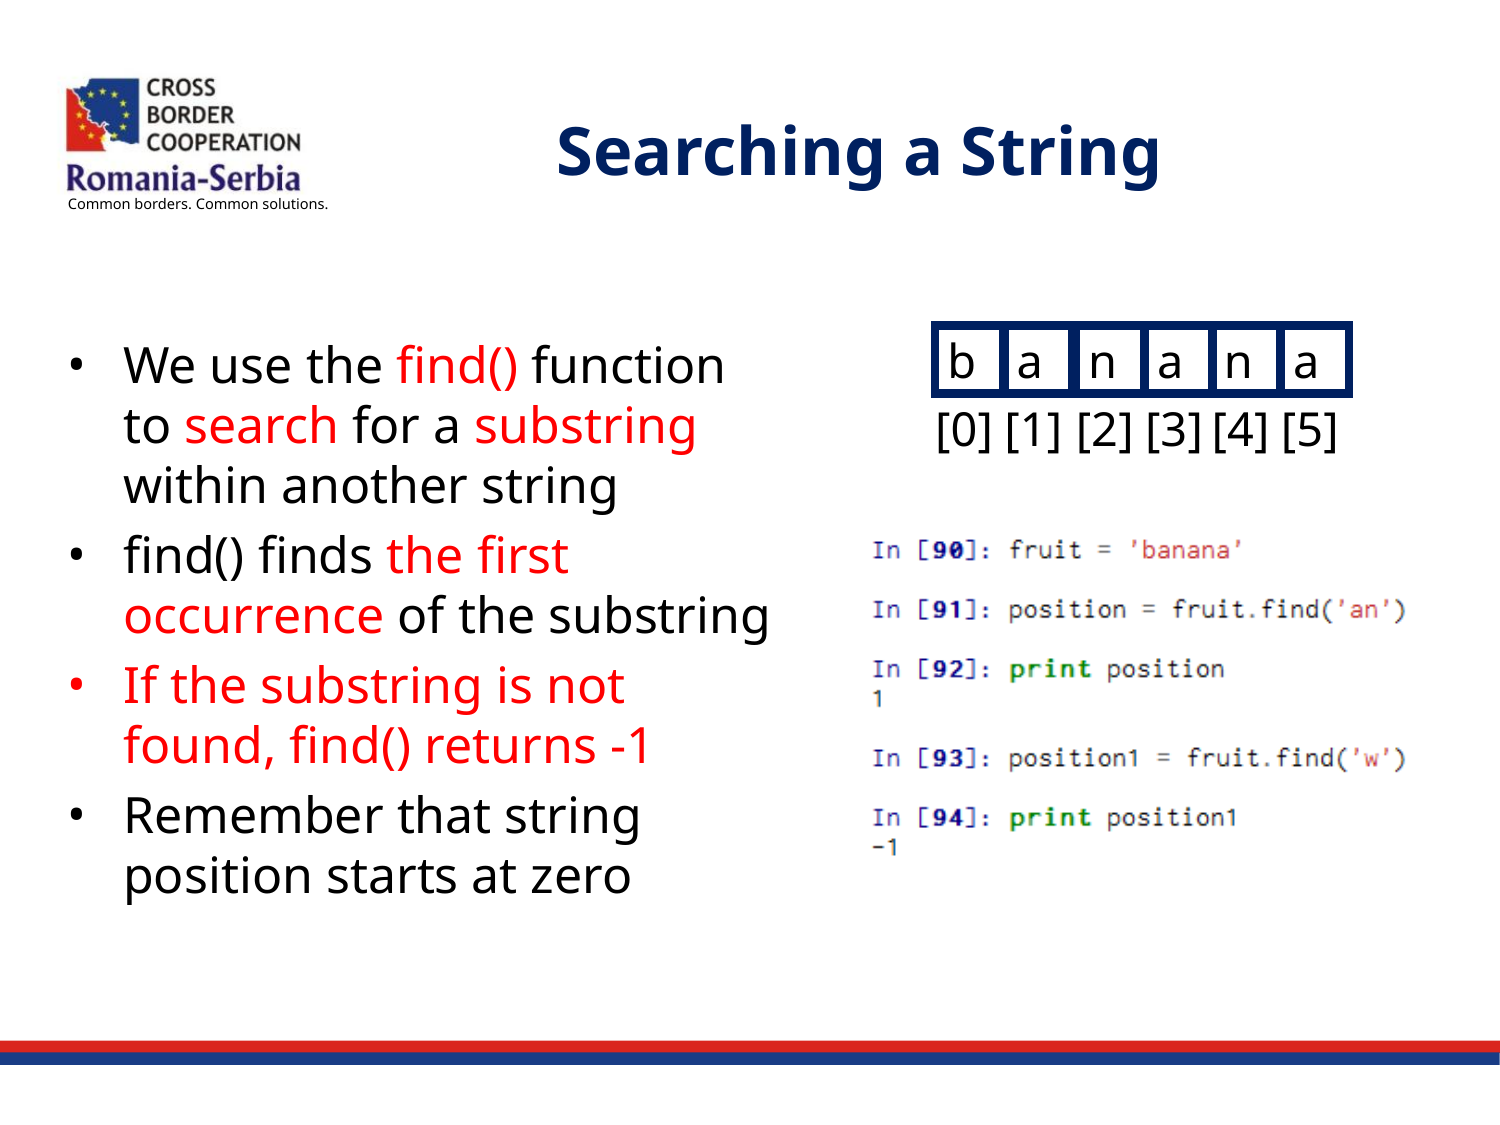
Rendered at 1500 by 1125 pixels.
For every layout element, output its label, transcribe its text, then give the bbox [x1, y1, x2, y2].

picture [41, 60, 325, 209]
text_box b [935, 325, 1004, 394]
list We use the find() function to search for a substring within another string find() finds the first occurrence of the substring If the substring is not found, find() returns -1 Remember that string position starts at zero [39, 325, 802, 890]
text_box [0] [935, 394, 1004, 462]
text_box [4] [1211, 394, 1280, 462]
text_box [3] [1144, 394, 1211, 462]
text_box Searching a String [328, 67, 1392, 232]
text_box n [1075, 325, 1144, 394]
text_box a [1280, 325, 1349, 394]
text_box n [1211, 325, 1280, 394]
text_box [1] [1004, 394, 1073, 462]
picture [867, 529, 1420, 867]
text_box [5] [1280, 394, 1349, 462]
text_box a [1004, 325, 1073, 394]
text_box [2] [1075, 394, 1144, 462]
text_box a [1144, 325, 1211, 394]
